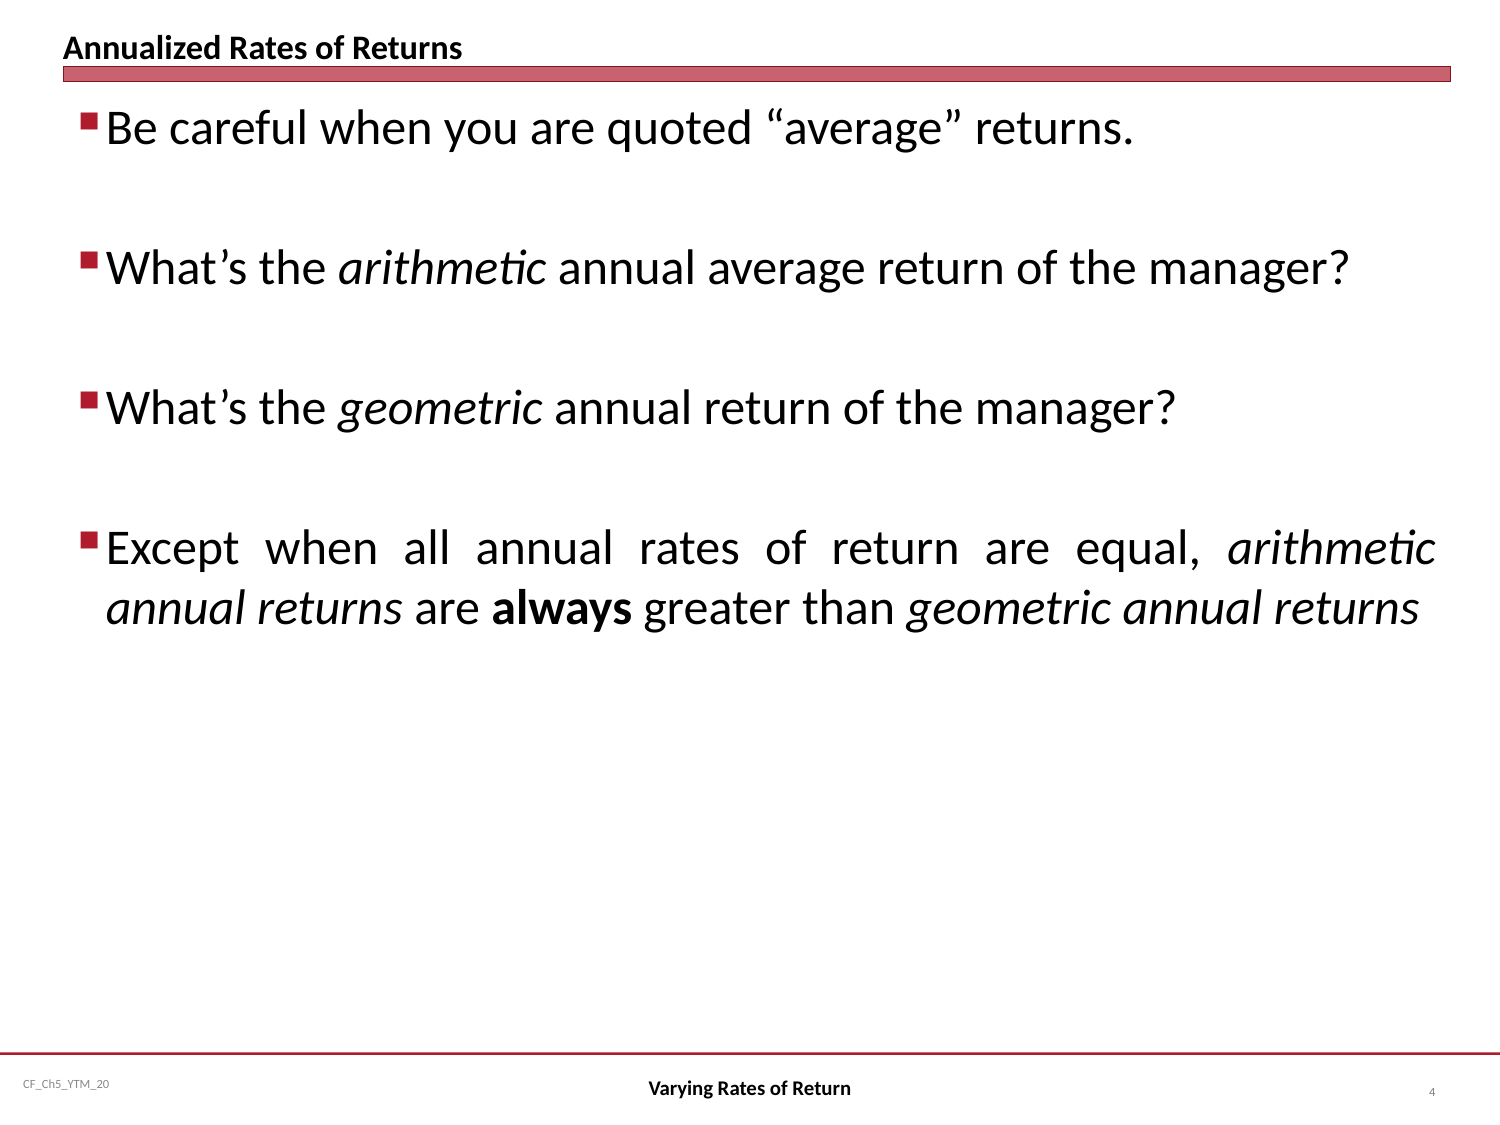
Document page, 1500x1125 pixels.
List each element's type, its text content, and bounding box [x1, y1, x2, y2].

title Annualized Rates of Returns [62, 6, 1451, 67]
footer Varying Rates of Return [512, 1056, 988, 1117]
slide_number 4 [1375, 1061, 1451, 1122]
list Be careful when you are quoted “average” returns. What’s the arithmetic annual average return of the manager? What’s the geometric annual return of the manager? Except when all annual rates of return are equal, arithmetic annual returns are always greater than geometric annual returns [63, 87, 1451, 1041]
